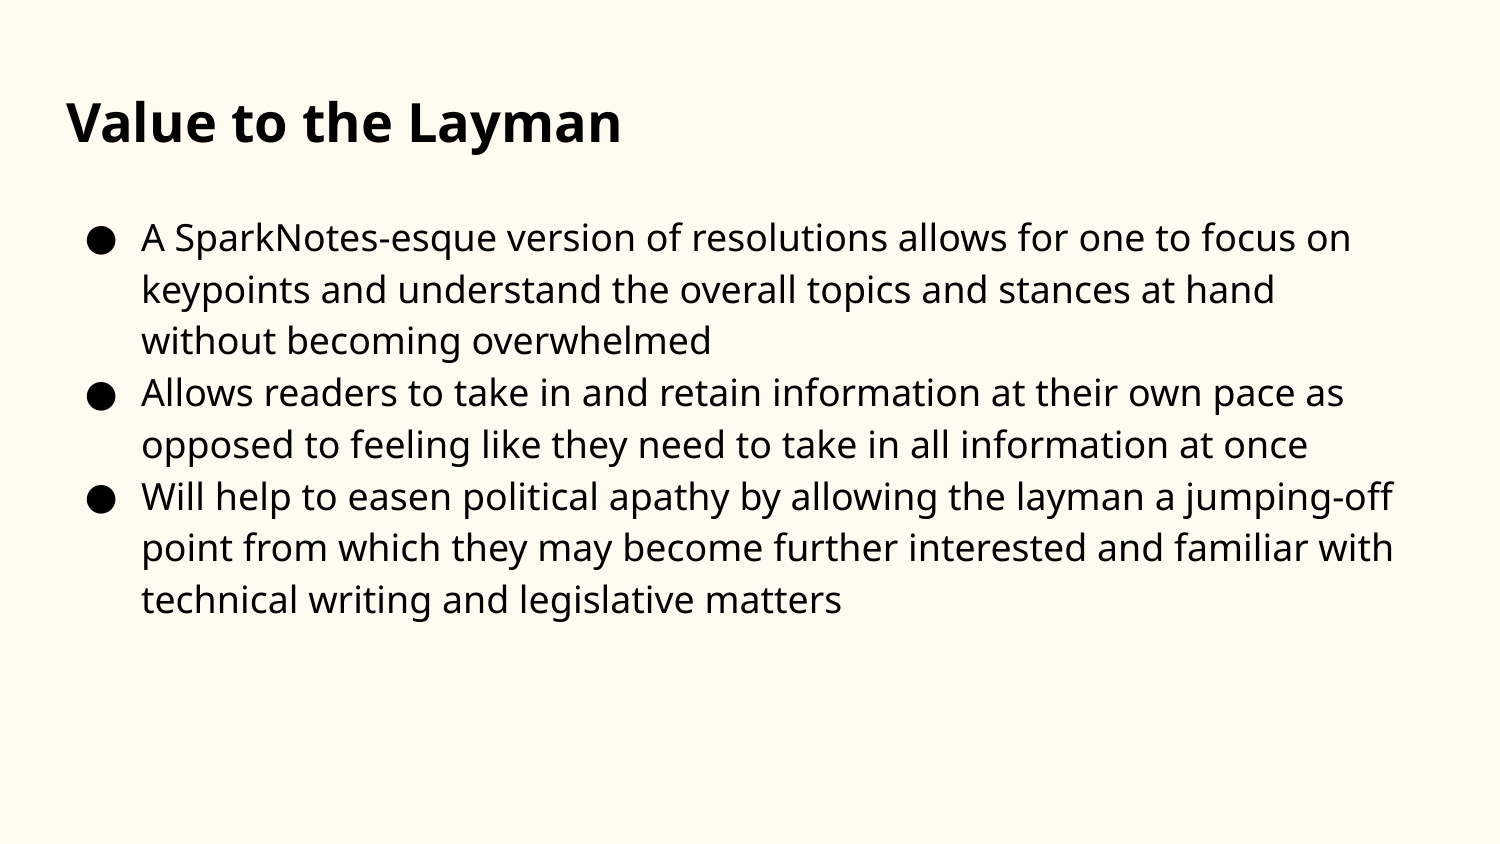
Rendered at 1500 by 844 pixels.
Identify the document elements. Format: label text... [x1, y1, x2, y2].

title Value to the Layman [51, 72, 1449, 174]
list A SparkNotes-esque version of resolutions allows for one to focus on keypoints and understand the overall topics and stances at hand without becoming overwhelmed Allows readers to take in and retain information at their own pace as opposed to feeling like they need to take in all information at once Will help to easen political apathy by allowing the layman a jumping-off point from which they may become further interested and familiar with technical writing and legislative matters [51, 192, 1437, 771]
